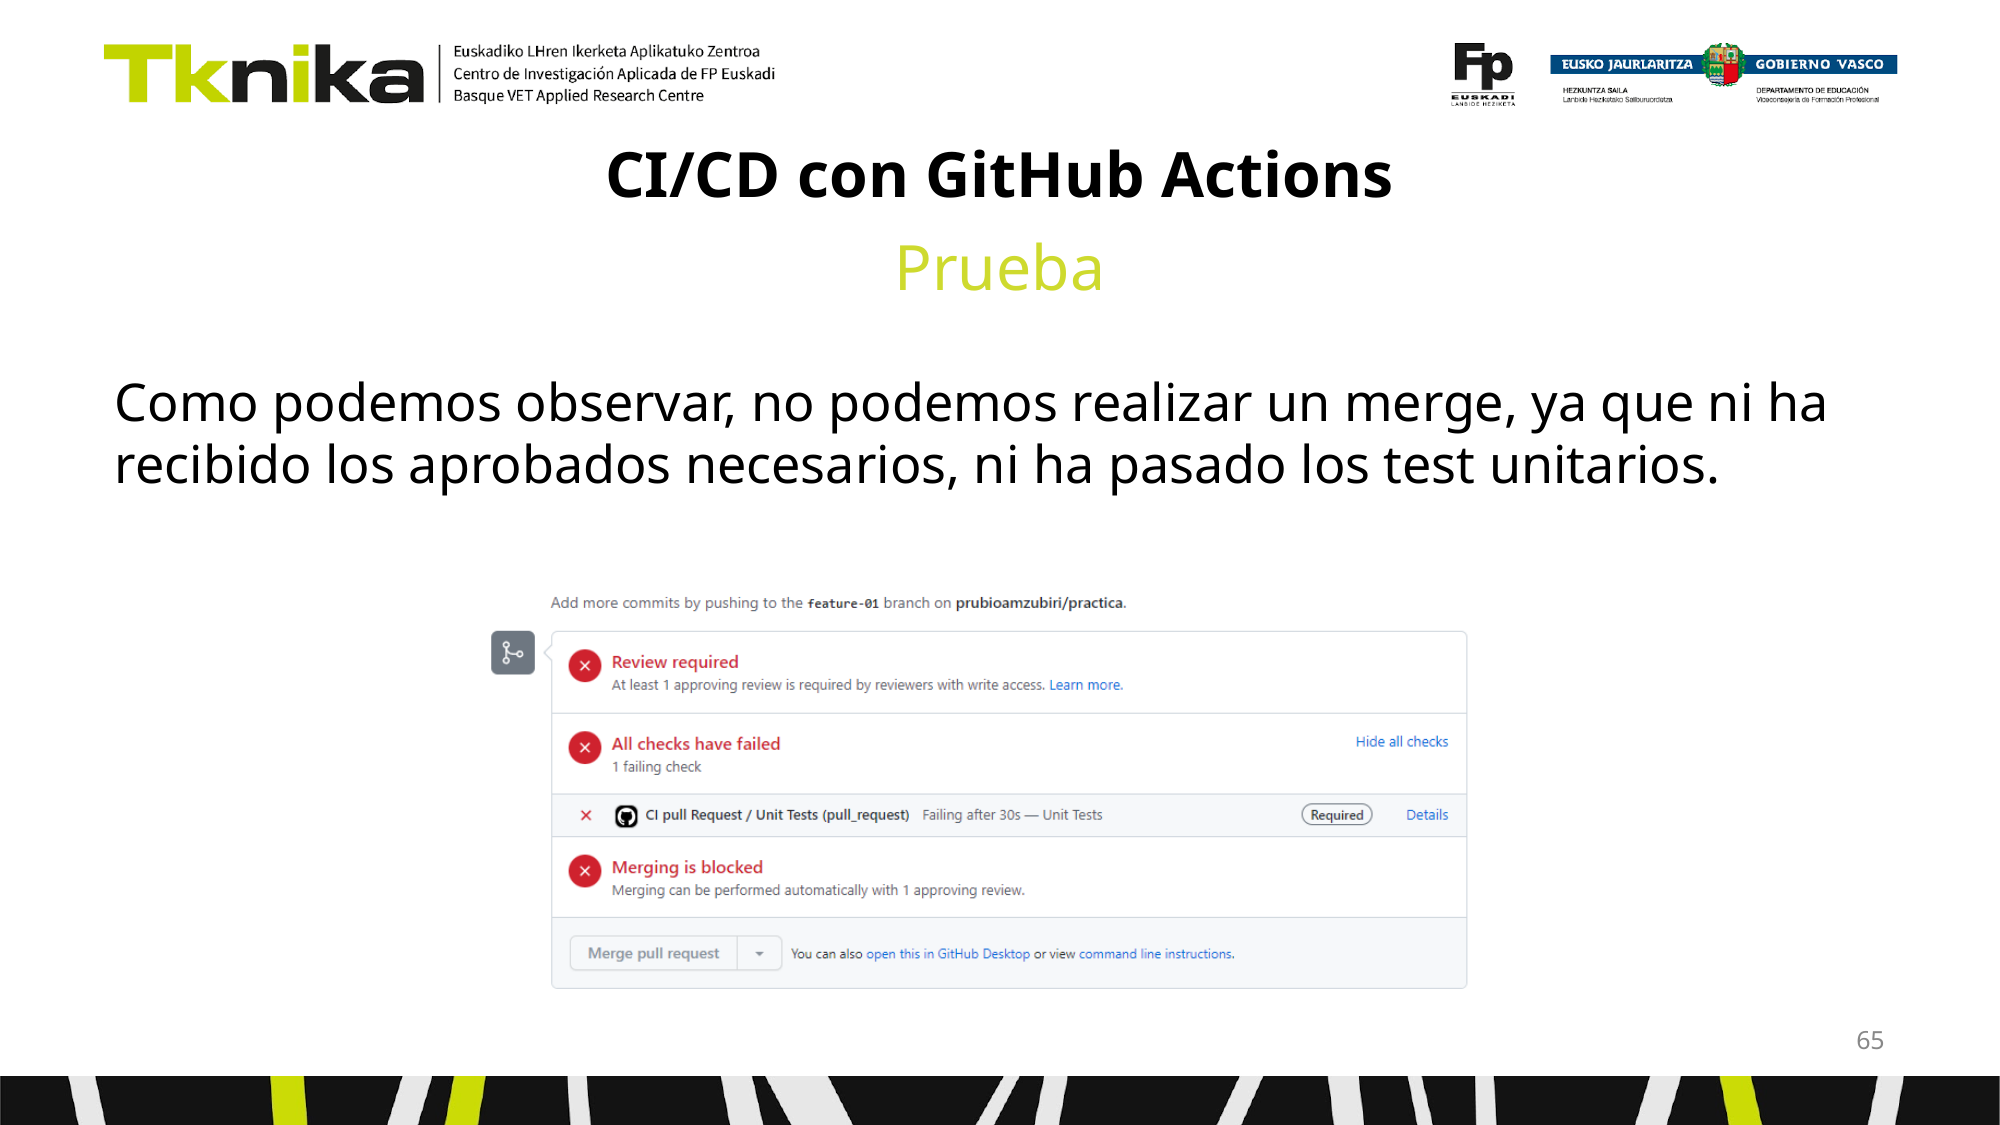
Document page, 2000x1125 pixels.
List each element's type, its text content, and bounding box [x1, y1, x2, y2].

list Como podemos observar, no podemos realizar un merge, ya que ni ha recibido los aprobados necesarios, ni ha pasado los test unitarios. [99, 361, 1900, 988]
slide_number ‹#› [1433, 1011, 1900, 1072]
list Prueba [102, 219, 1898, 291]
picture [439, 584, 1474, 1001]
picture [102, 42, 1898, 106]
title CI/CD con GitHub Actions [99, 125, 1900, 220]
picture [0, 1076, 2000, 1125]
